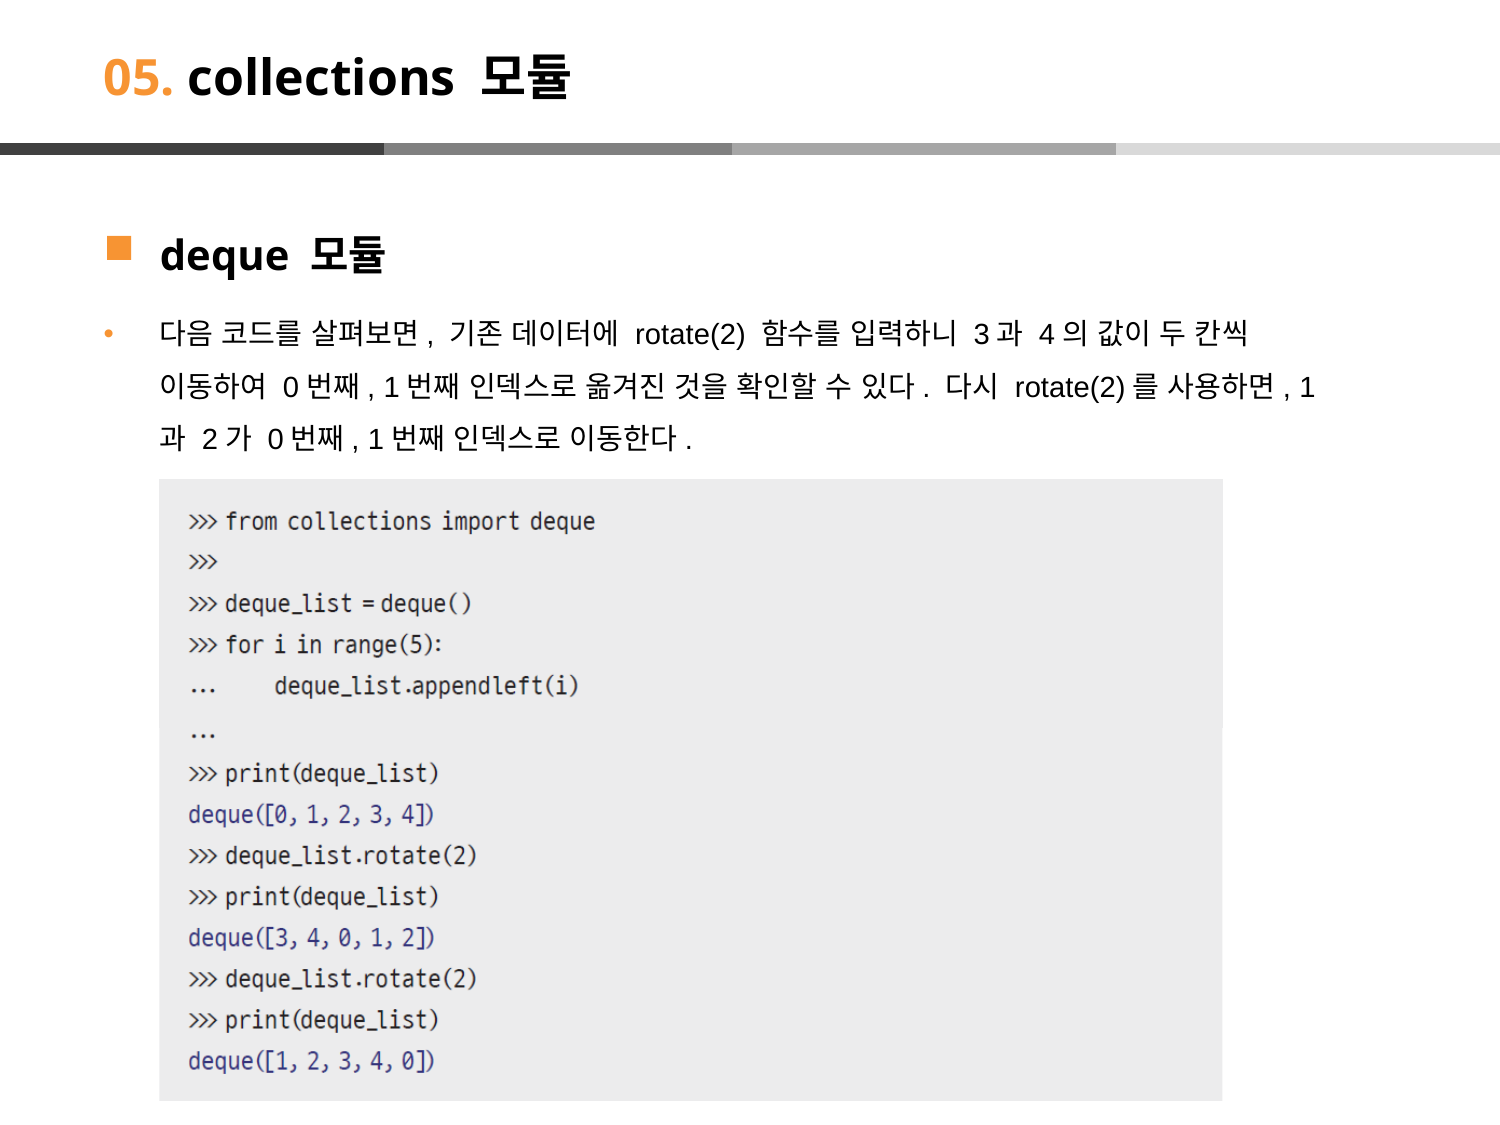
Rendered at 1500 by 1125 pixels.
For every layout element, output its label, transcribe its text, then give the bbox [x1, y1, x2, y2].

title 05. collections 모듈 [88, 30, 1211, 121]
picture [159, 479, 1223, 1101]
list deque 모듈 [88, 196, 1436, 291]
text_box 다음 코드를 살펴보면, 기존 데이터에 rotate(2) 함수를 입력하니 3과 4의 값이 두 칸씩 이동하여 0번째, 1번째 인덱스로 옮겨진 것을 확인할 수 있다. 다시 rotate(2)를 사용하면, 1과 2가 0번째, 1번째 인덱스로 이동한다. [88, 290, 1365, 480]
